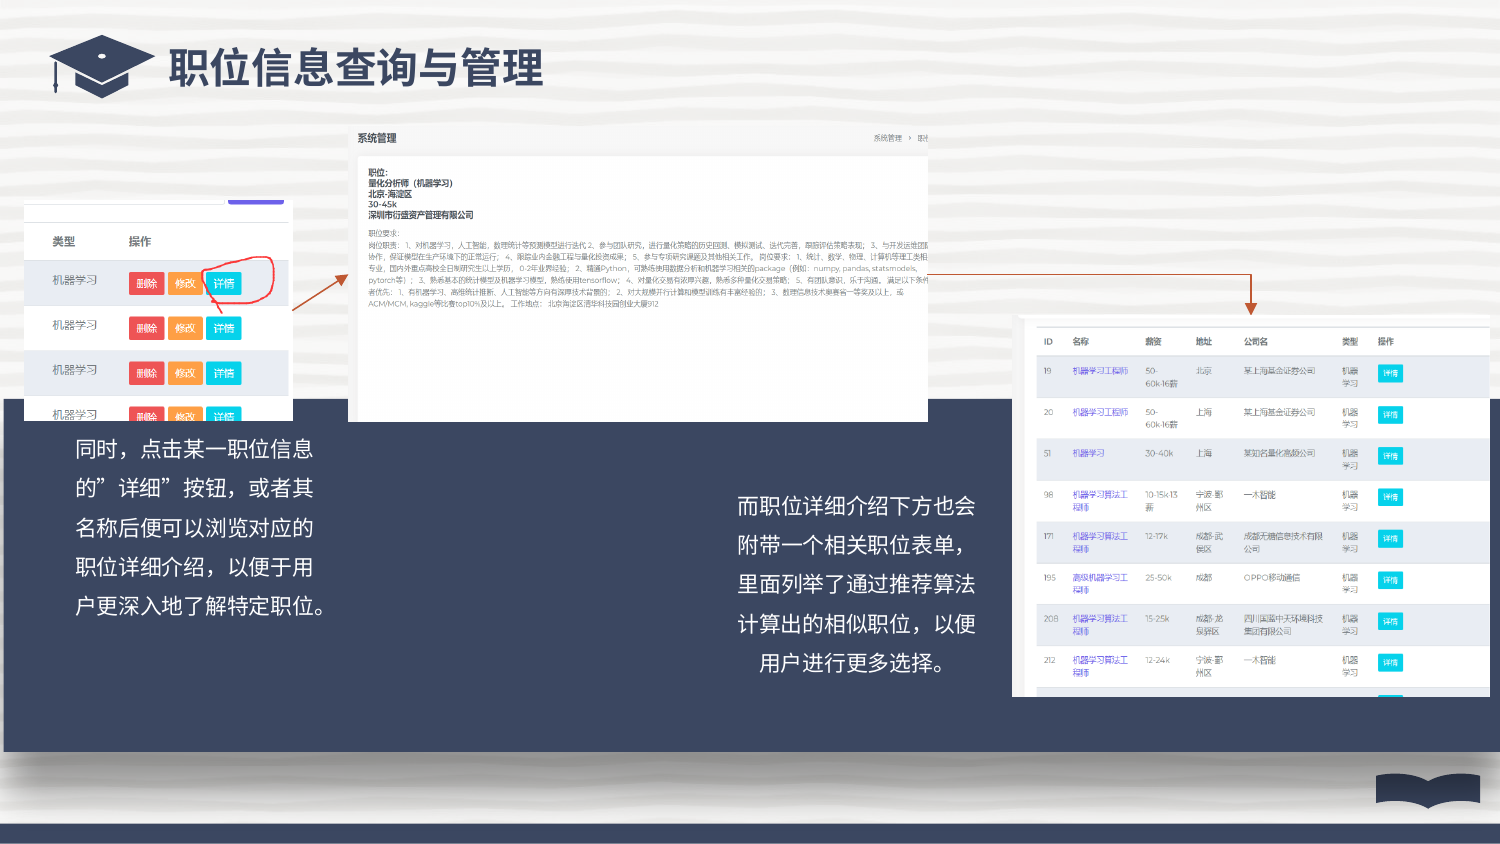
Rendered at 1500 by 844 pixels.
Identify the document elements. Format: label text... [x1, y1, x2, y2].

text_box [926, 273, 1252, 316]
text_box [48, 34, 587, 101]
picture [24, 200, 293, 421]
text_box 同时，点击某一职位信息的”详细”按钮，或者其名称后便可以浏览对应的职位详细介绍，以便于用户更深入地了解特定职位。 [53, 415, 336, 627]
picture [1011, 315, 1491, 697]
text_box 而职位详细介绍下方也会附带一个相关职位表单，里面列举了通过推荐算法计算出的相似职位，以便用户进行更多选择。 [715, 471, 999, 684]
text_box [2, 397, 1500, 754]
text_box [292, 273, 349, 311]
picture [348, 126, 928, 423]
